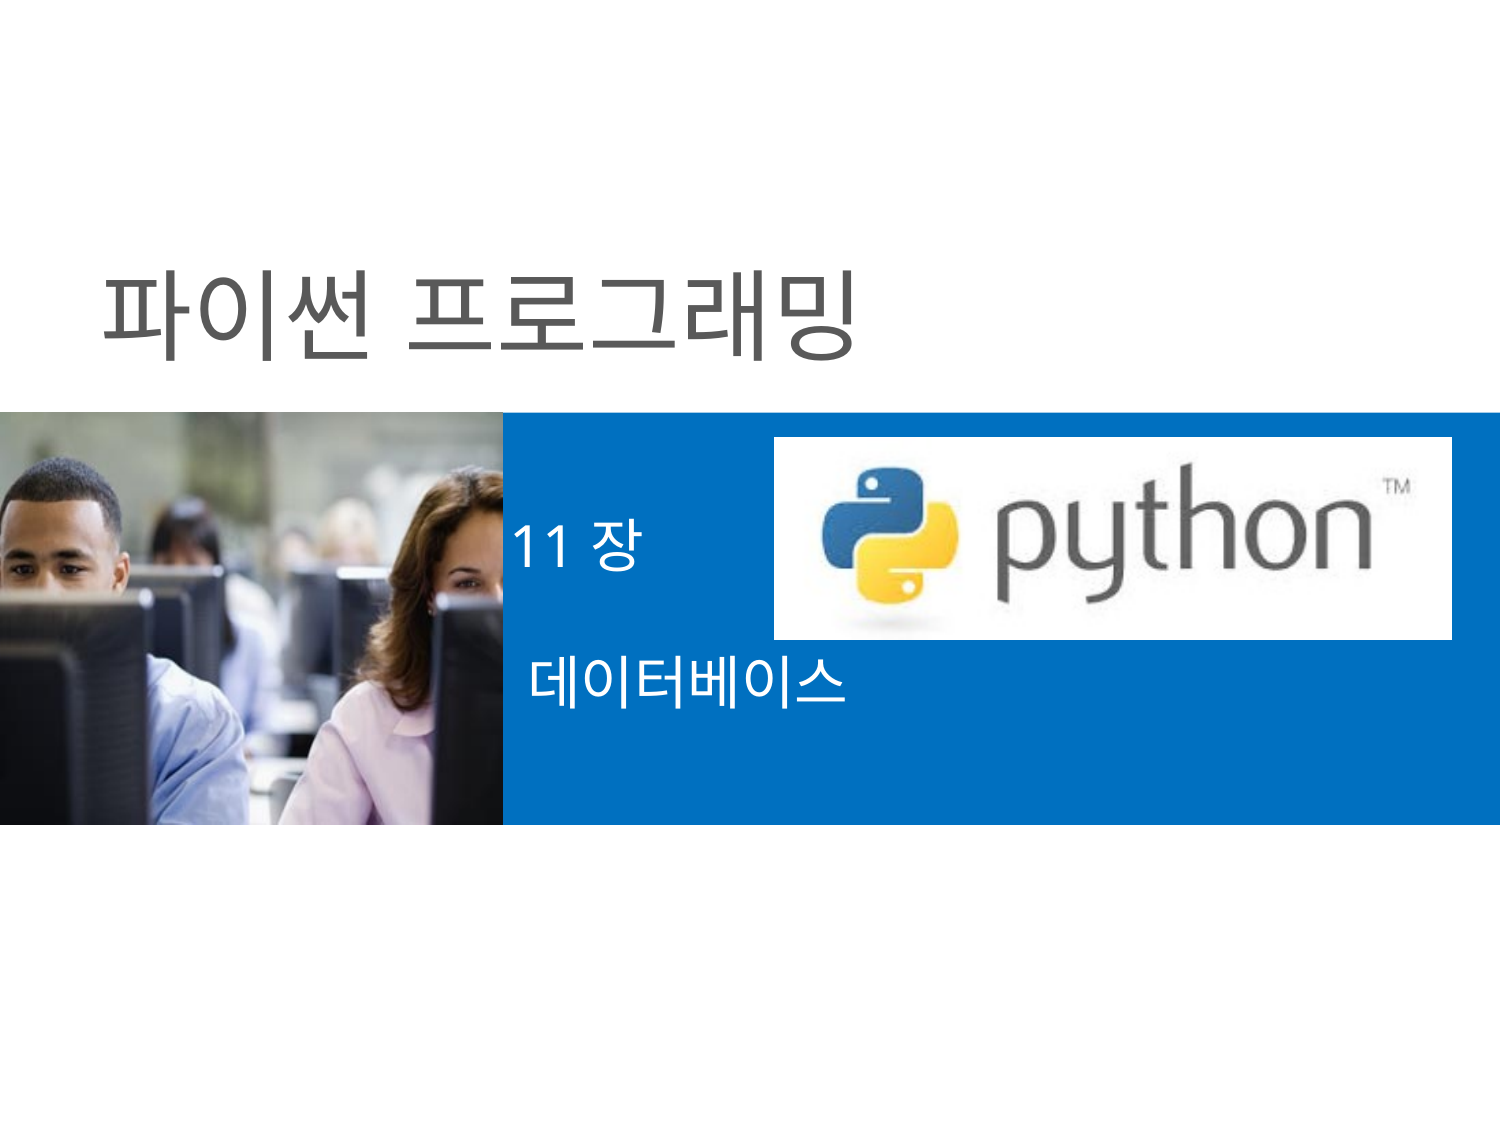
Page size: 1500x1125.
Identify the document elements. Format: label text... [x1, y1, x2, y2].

subtitle 데이터베이스 [511, 643, 1460, 826]
picture [0, 412, 503, 825]
title 11장 [509, 519, 769, 581]
picture [774, 437, 1452, 640]
